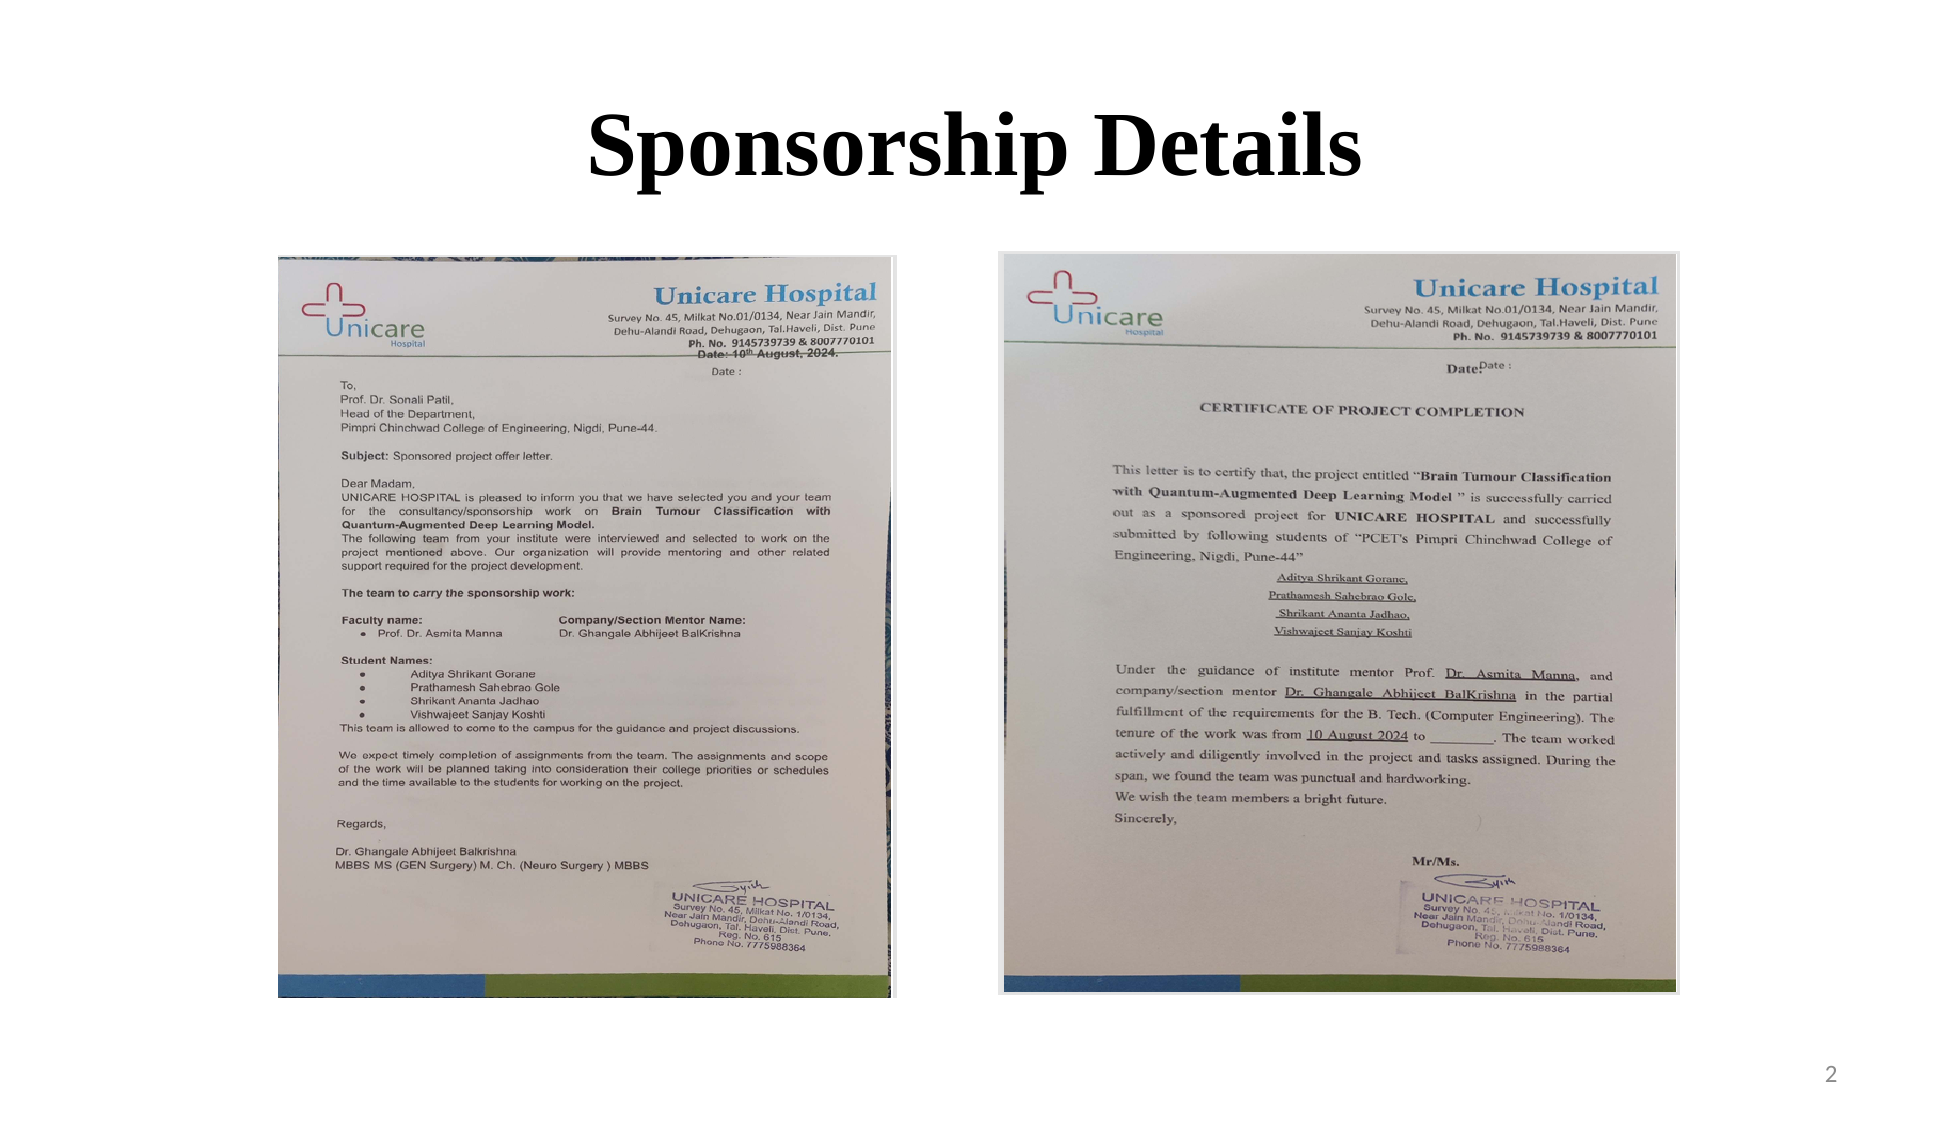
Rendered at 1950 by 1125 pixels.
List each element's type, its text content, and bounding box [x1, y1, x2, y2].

slide_number 2 [1397, 1042, 1853, 1103]
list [277, 255, 897, 998]
title Sponsorship Details [97, 45, 1853, 233]
picture [998, 251, 1680, 995]
